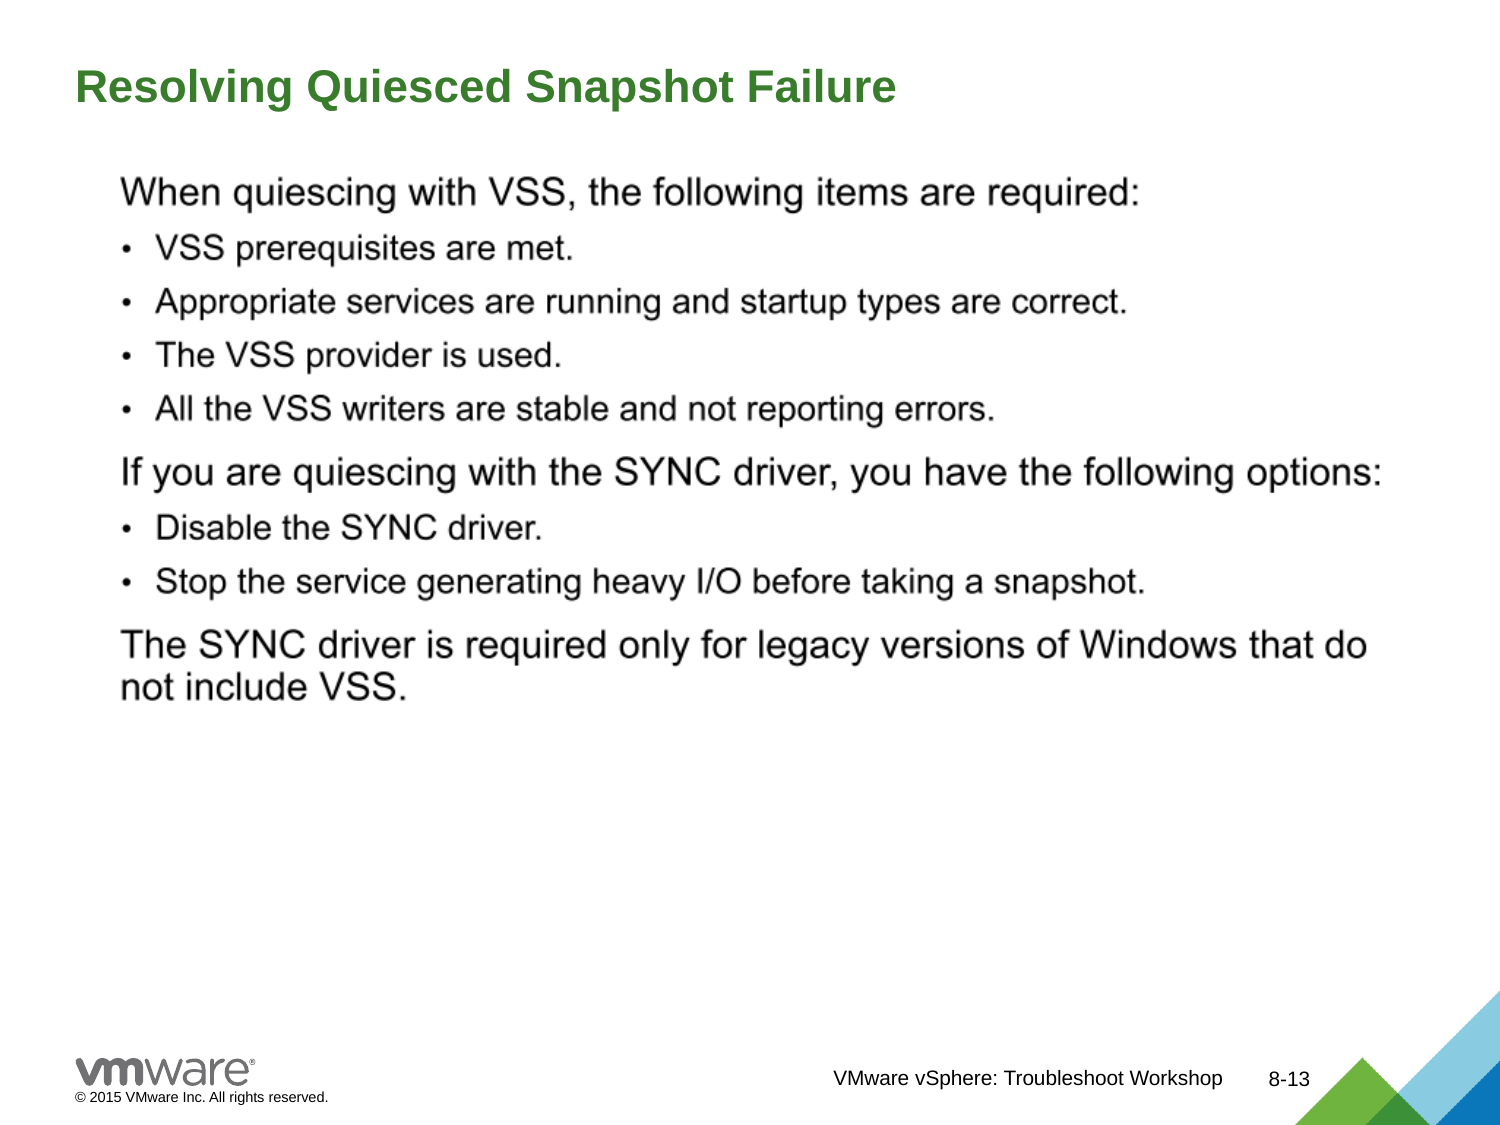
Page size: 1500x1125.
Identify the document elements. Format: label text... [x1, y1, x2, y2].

picture [1247, 949, 1500, 1125]
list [80, 149, 1419, 988]
title Resolving Quiesced Snapshot Failure [75, 54, 1425, 113]
